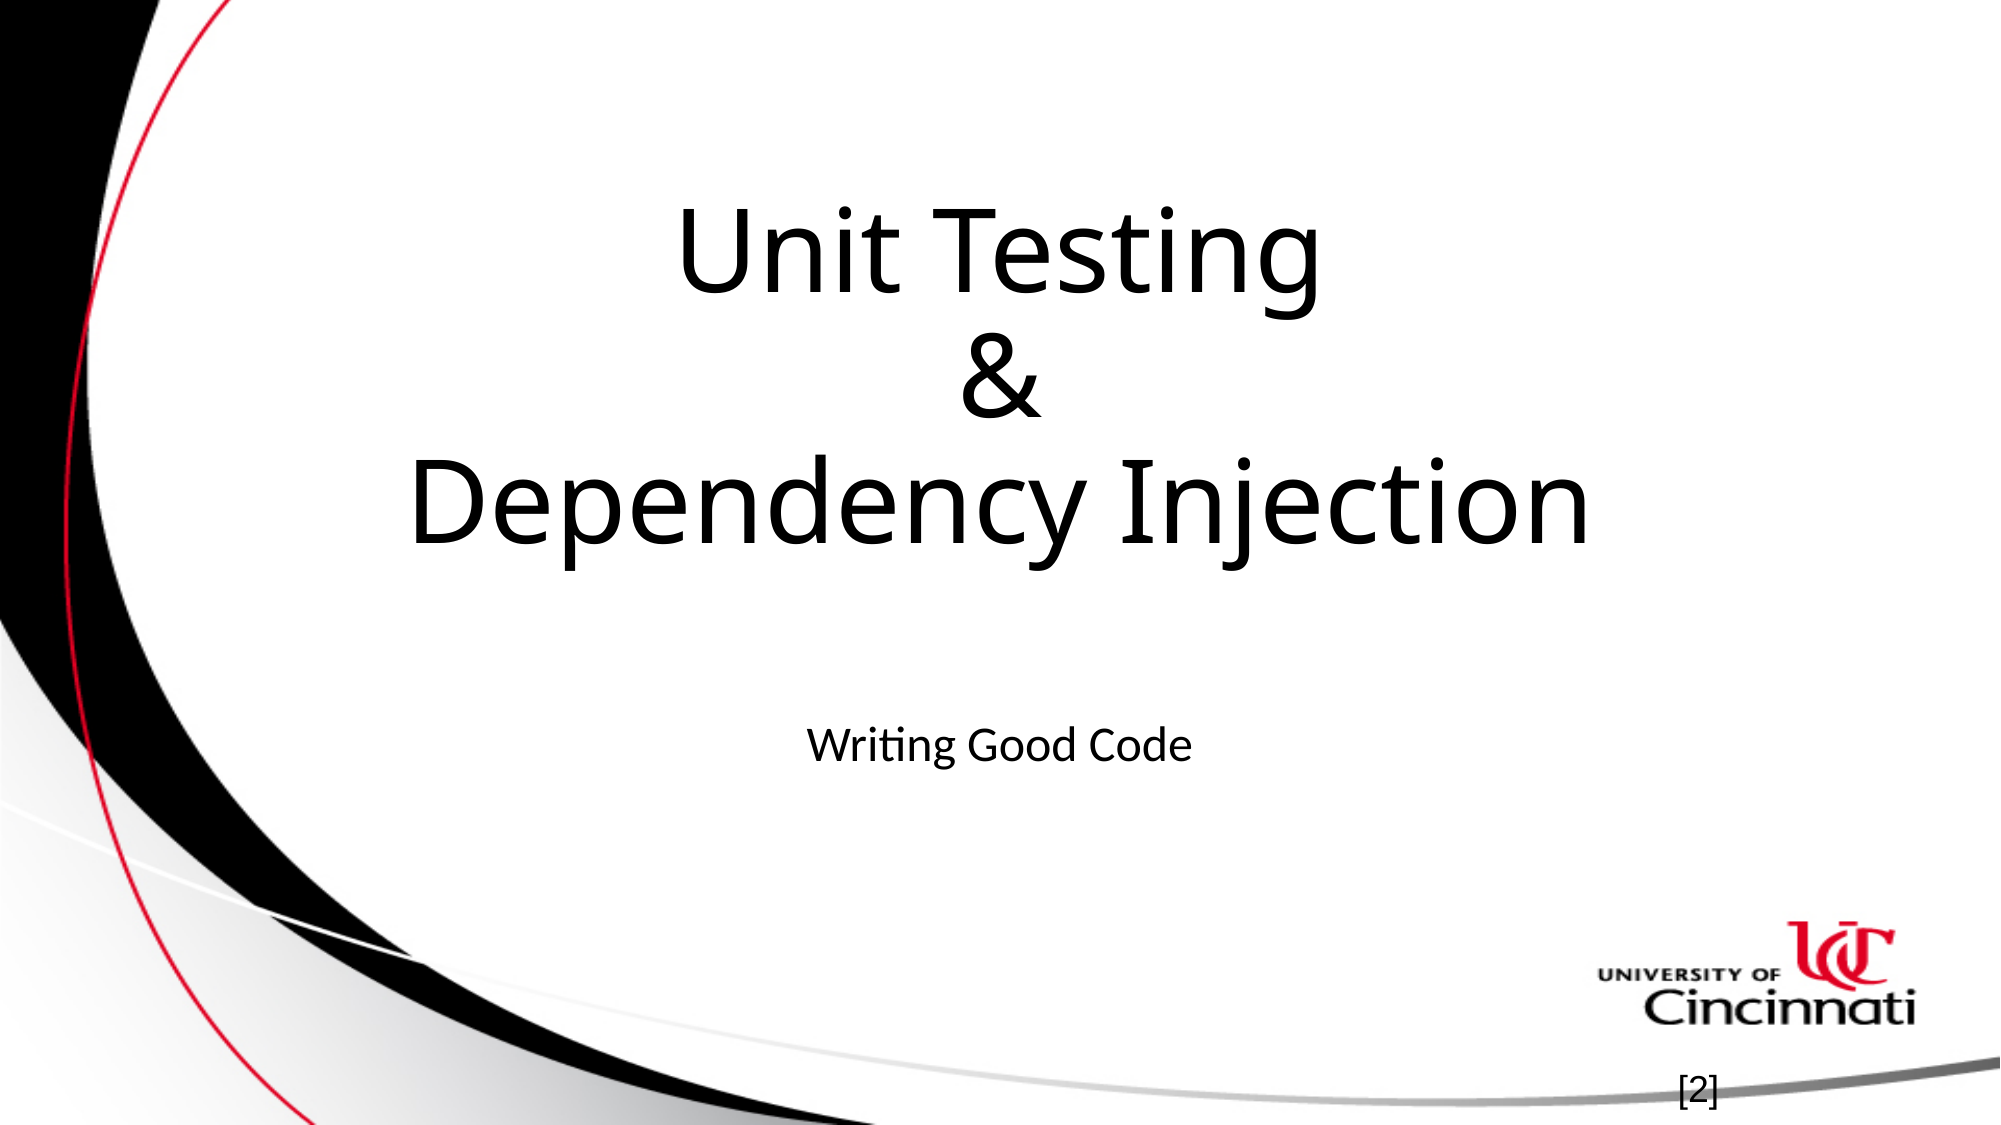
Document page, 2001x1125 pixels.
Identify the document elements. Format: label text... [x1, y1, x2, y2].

text_box Writing Good Code [249, 710, 1750, 863]
picture [0, 0, 2000, 1125]
text_box [2] [1662, 1058, 1735, 1118]
text_box Unit Testing & Dependency Injection [249, 184, 1750, 576]
